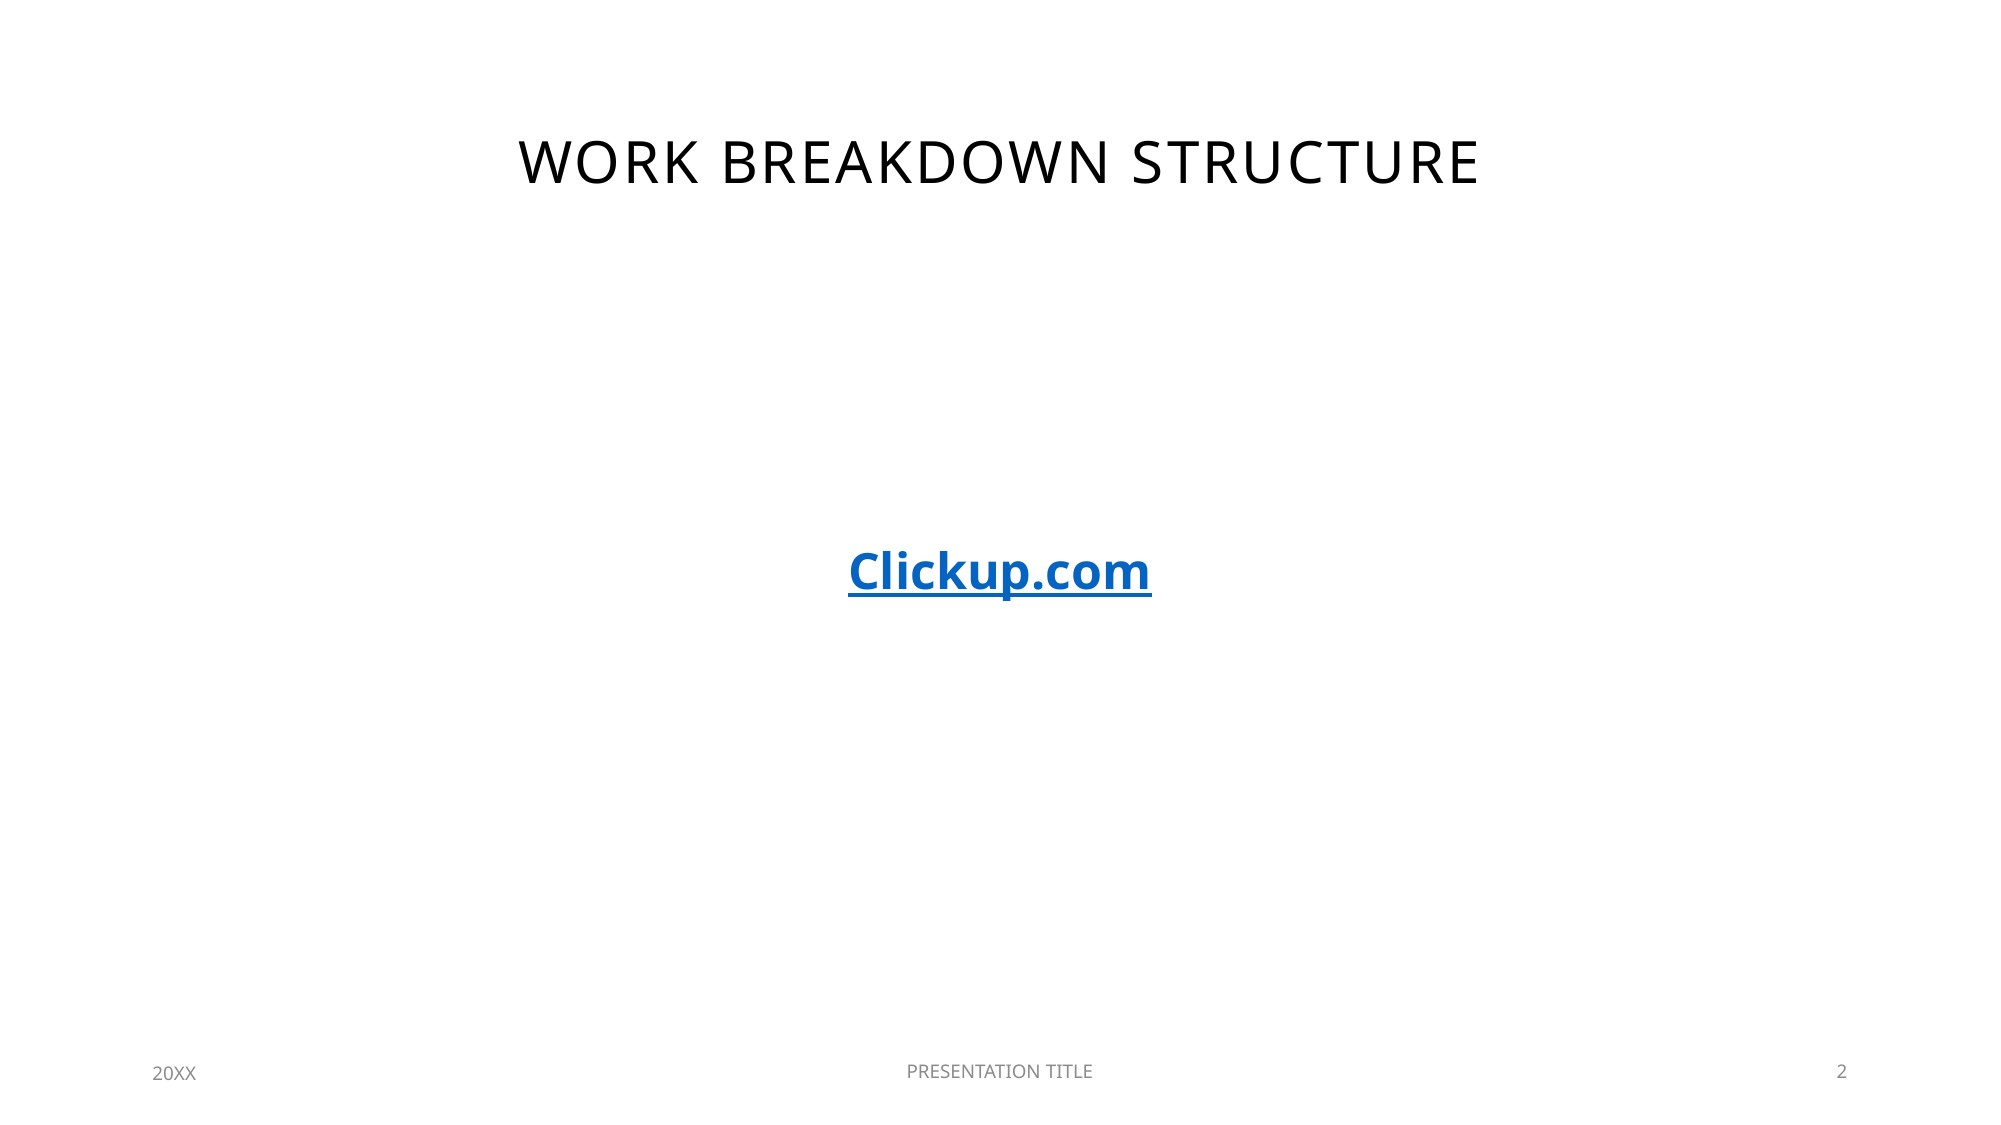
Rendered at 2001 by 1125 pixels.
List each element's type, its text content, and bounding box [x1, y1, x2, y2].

footer PRESENTATION TITLE [662, 1042, 1338, 1103]
slide_number 2 [1412, 1042, 1863, 1103]
slide_number 20XX [137, 1042, 588, 1103]
text_box Clickup.com [506, 532, 1494, 616]
title Work breakdown structure [137, 56, 1863, 274]
